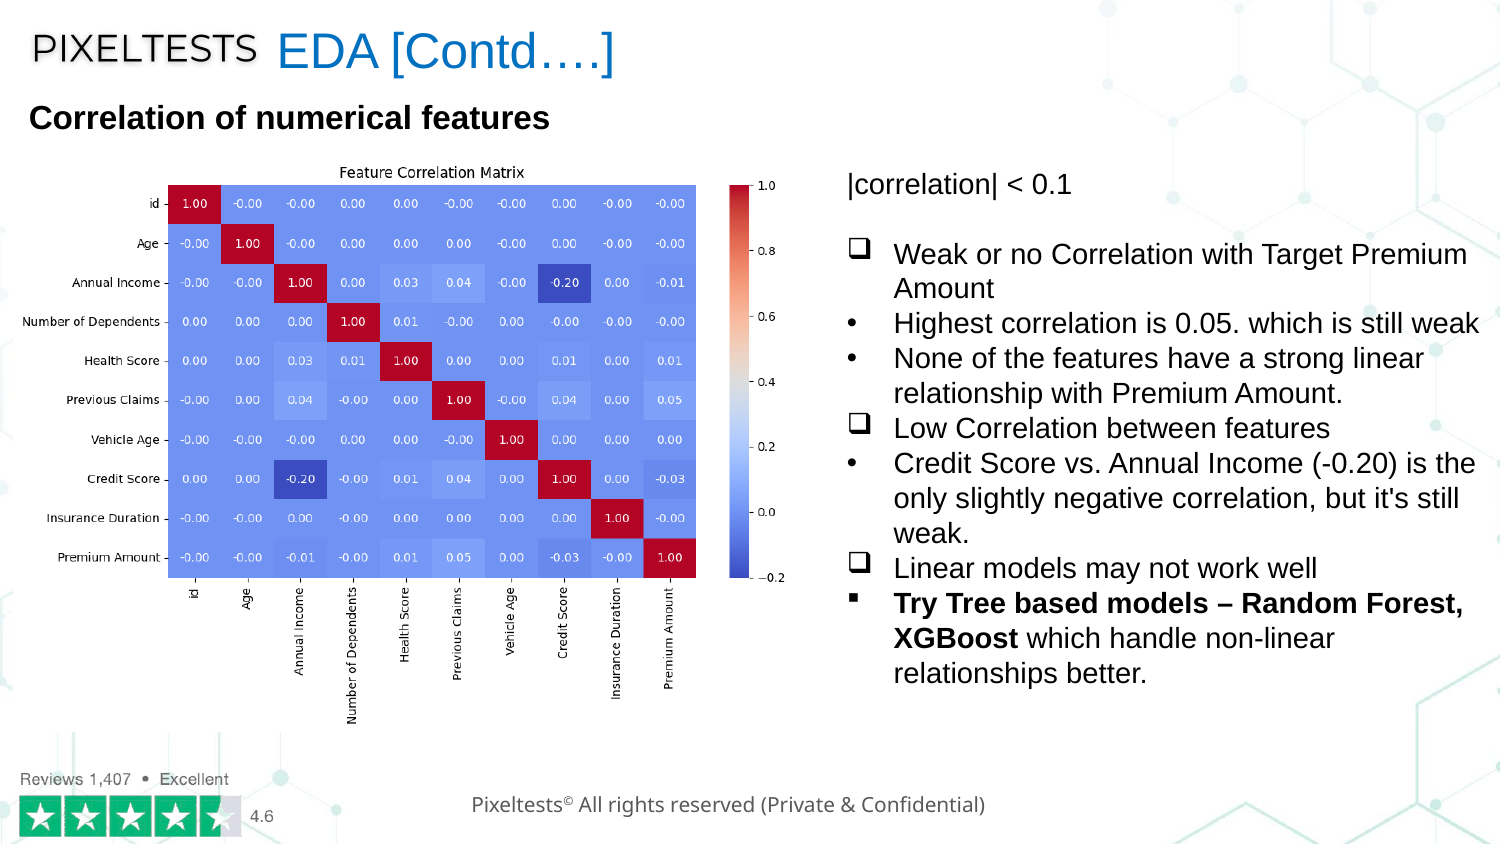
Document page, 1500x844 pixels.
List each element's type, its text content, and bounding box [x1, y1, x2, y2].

text_box EDA [Contd….] [261, 11, 670, 87]
picture [0, 0, 1500, 844]
text_box Correlation of numerical features [13, 88, 633, 144]
text_box |correlation| < 0.1 Weak or no Correlation with Target Premium Amount Highest correlation is 0.05. which is still weak None of the features have a strong linear relationship with Premium Amount. Low Correlation between features Credit Score vs. Annual Income (-0.20) is the only slightly negative correlation, but it's still weak. Linear models may not work well Try Tree based models – Random Forest, XGBoost which handle non-linear relationships better. [832, 157, 1500, 732]
